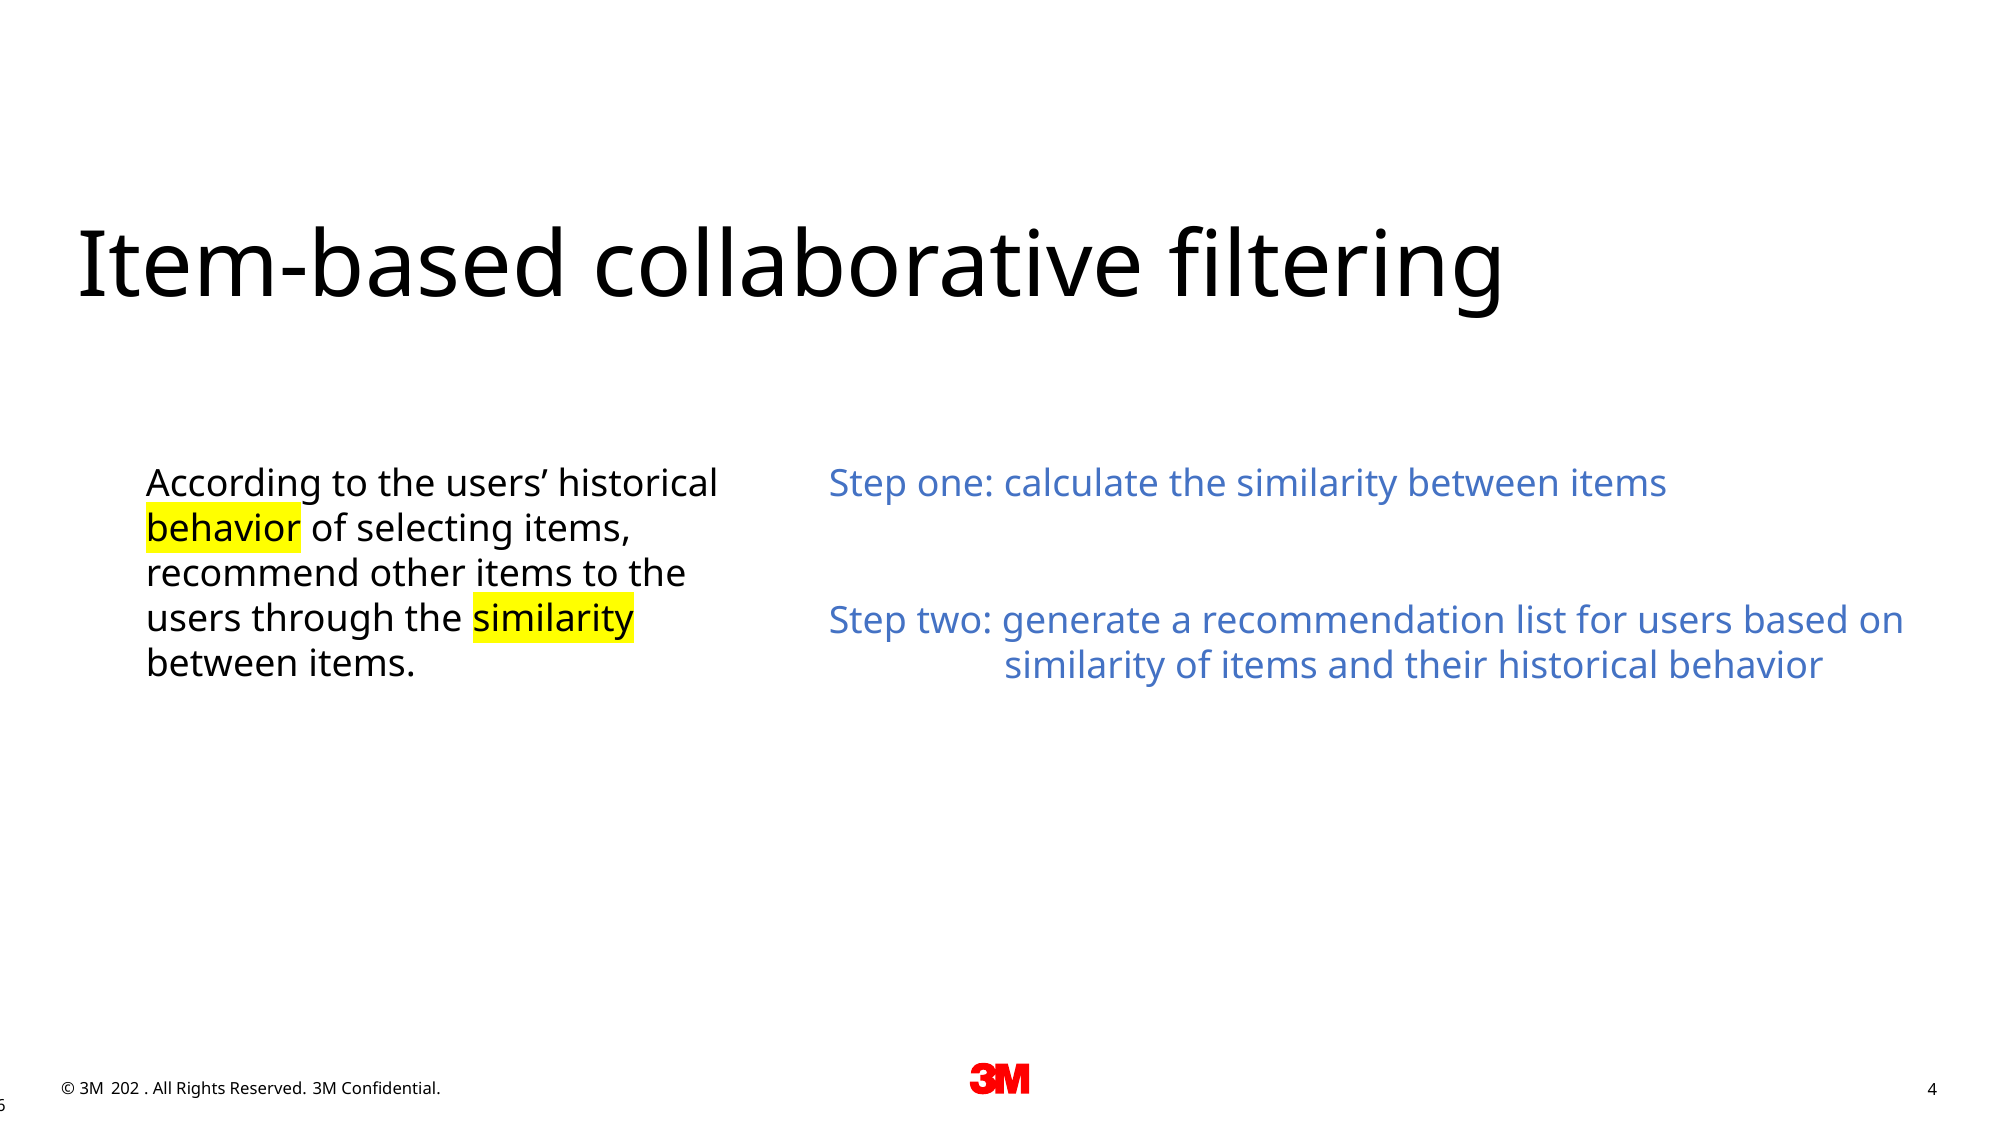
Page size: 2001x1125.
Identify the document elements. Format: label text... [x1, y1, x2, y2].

text_box According to the users’ historical behavior of selecting items, recommend other items to the users through the similarity between items. [130, 452, 737, 692]
text_box Step one: calculate the similarity between items [814, 452, 1869, 512]
text_box Step two: generate a recommendation list for users based on similarity of items and their historical behavior [814, 588, 1985, 694]
text_box Item-based collaborative filtering [62, 199, 1938, 335]
